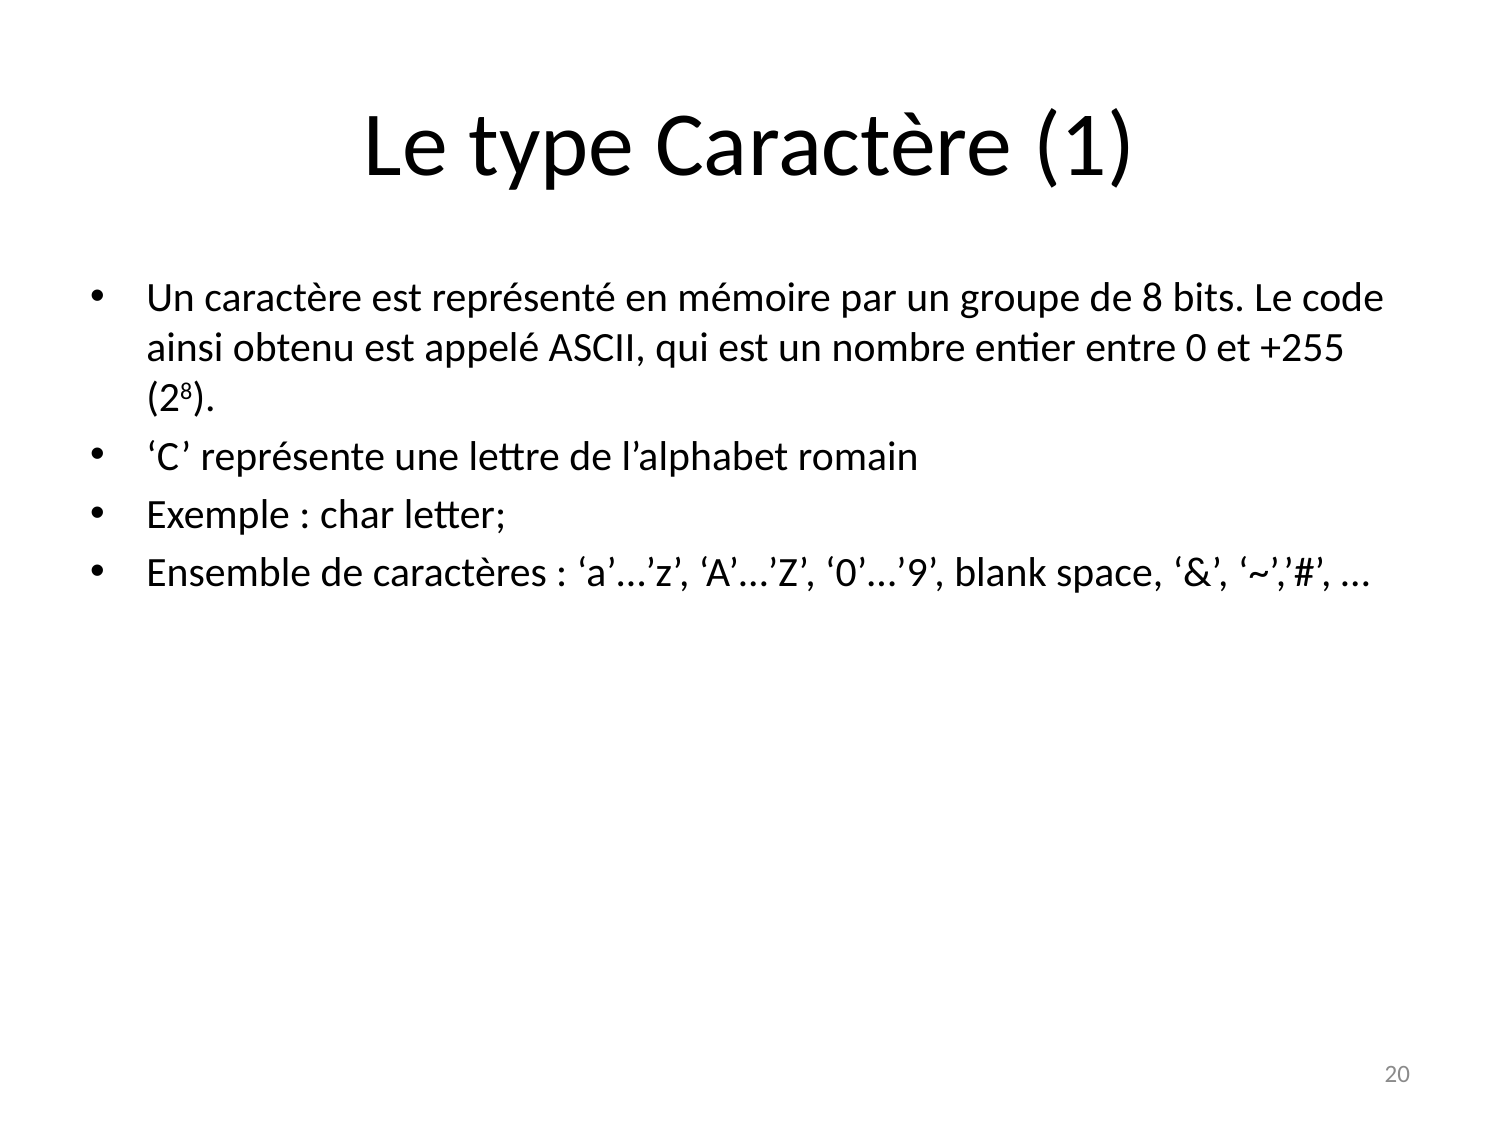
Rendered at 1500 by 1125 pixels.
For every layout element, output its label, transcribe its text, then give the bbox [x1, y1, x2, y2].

slide_number 20 [1074, 1042, 1425, 1103]
list Un caractère est représenté en mémoire par un groupe de 8 bits. Le code ainsi obtenu est appelé ASCII, qui est un nombre entier entre 0 et +255 (28). ‘C’ représente une lettre de l’alphabet romain Exemple : char letter; Ensemble de caractères : ‘a’…’z’, ‘A’…’Z’, ‘0’…’9’, blank space, ‘&’, ‘~’,’#’, … [74, 262, 1426, 1006]
title Le type Caractère (1) [74, 44, 1426, 233]
